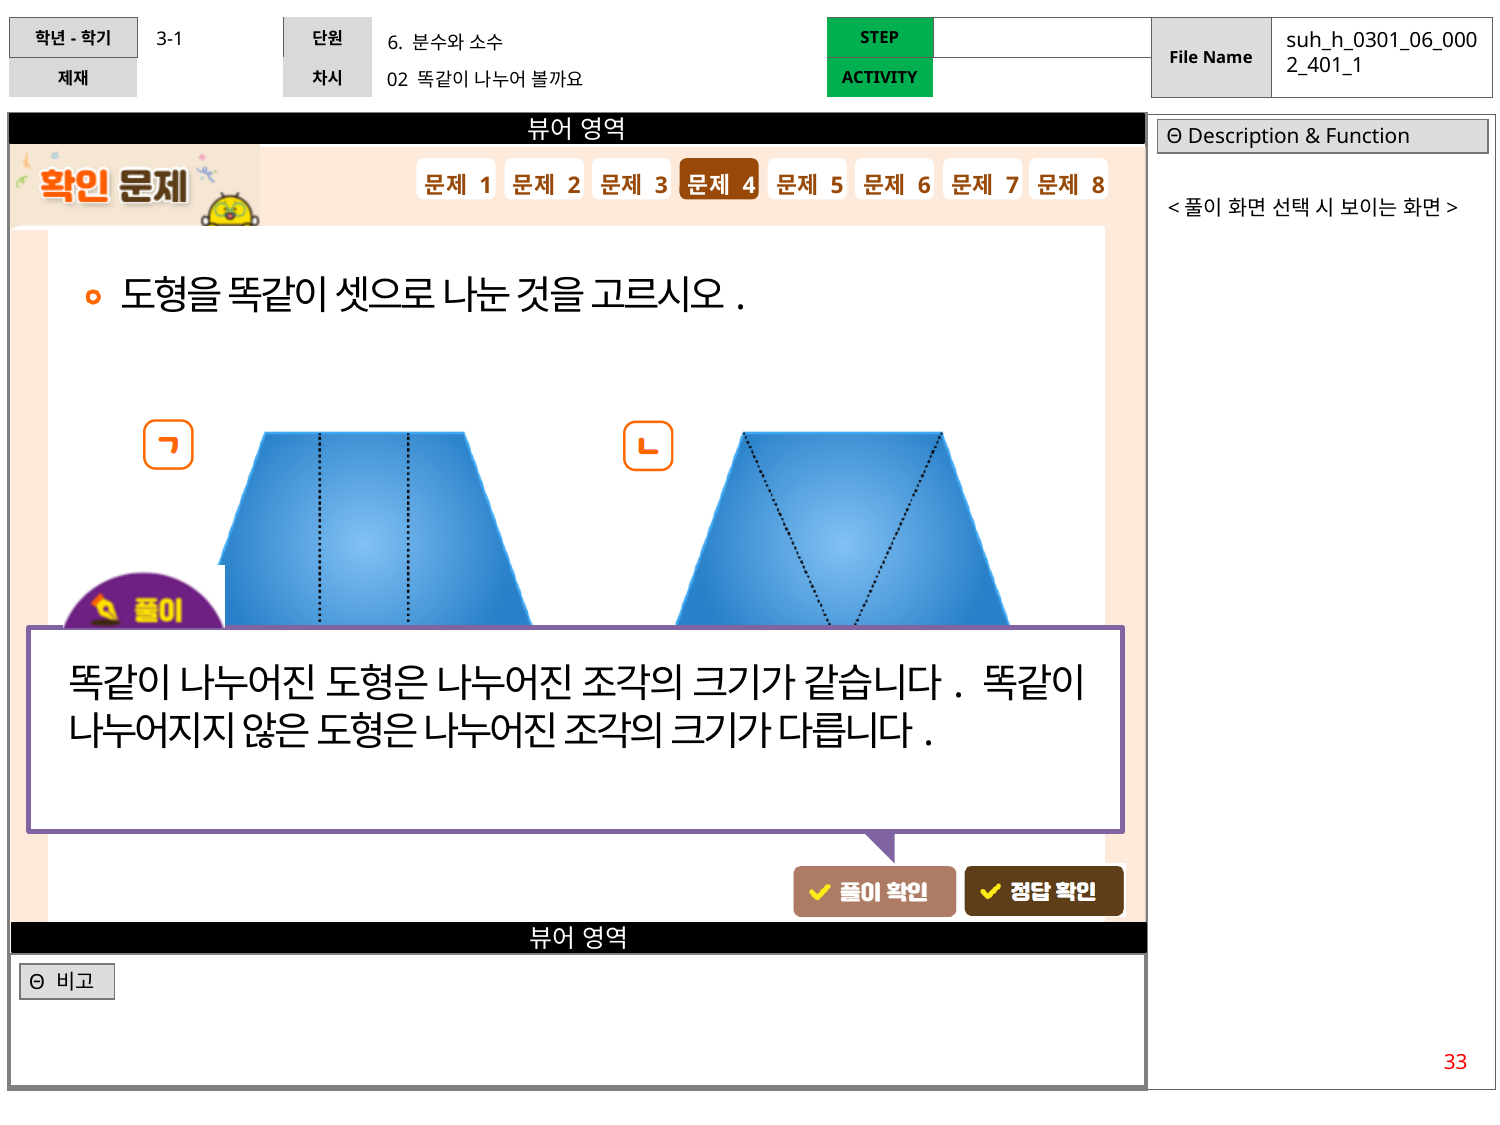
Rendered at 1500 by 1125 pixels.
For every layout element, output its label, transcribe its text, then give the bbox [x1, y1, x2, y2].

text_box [28, 565, 1123, 864]
text_box suh_h_0301_06_0002_401_1 [1271, 18, 1500, 84]
picture [113, 390, 1046, 565]
text_box 문제 7 [958, 149, 1046, 205]
text_box 문제 1 [410, 149, 520, 205]
text_box 문제 5 [783, 149, 871, 205]
picture [791, 864, 957, 920]
text_box <풀이 화면 선택 시 보이는 화면> [1153, 186, 1500, 252]
text_box 문제 8 [1046, 149, 1132, 205]
text_box 3-1 [141, 18, 284, 55]
text_box 문제 2 [520, 149, 608, 205]
text_box 문제 3 [608, 149, 695, 205]
picture [10, 144, 260, 230]
text_box 문제 4 [695, 149, 783, 205]
picture [963, 863, 1126, 918]
text_box 02 똑같이 나누어 볼까요 [372, 60, 821, 96]
picture [82, 285, 103, 307]
text_box 6. 분수와 소수 [372, 23, 828, 48]
text_box 문제 6 [871, 149, 958, 205]
table_header Θ Description & Function [1158, 120, 1487, 152]
text_box 도형을 똑같이 셋으로 나눈 것을 고르시오. [105, 263, 1109, 326]
